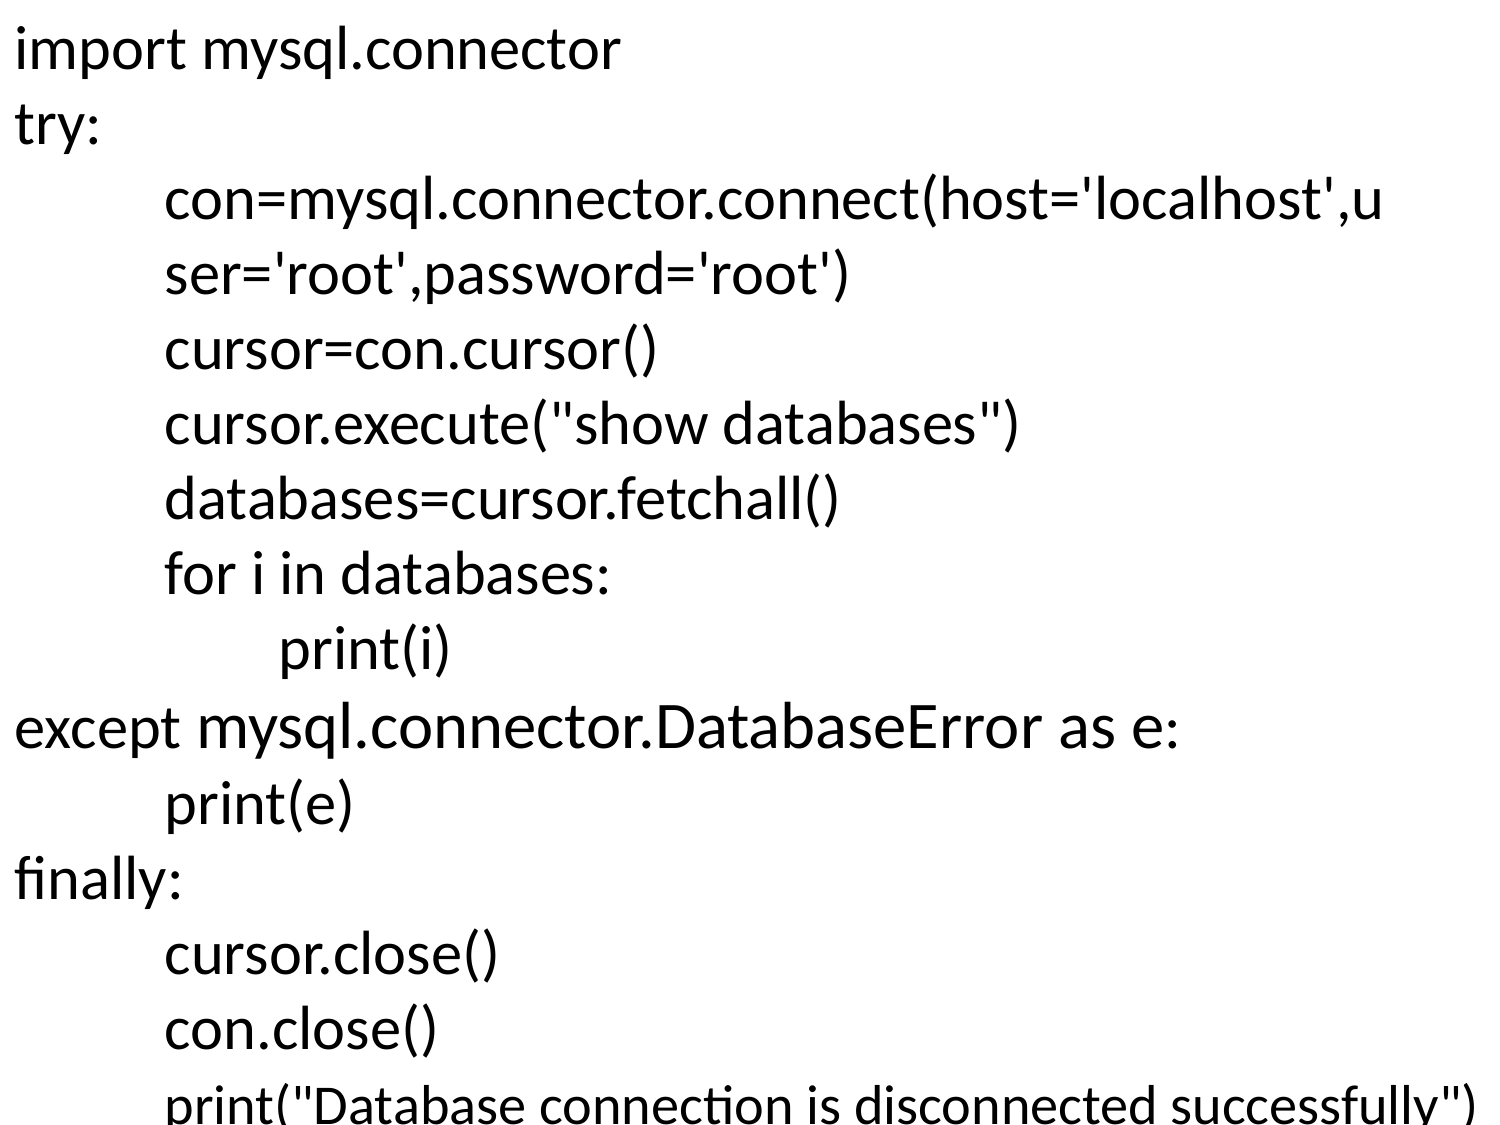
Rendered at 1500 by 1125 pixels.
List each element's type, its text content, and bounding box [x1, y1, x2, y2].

text_box import mysql.connector try: con=mysql.connector.connect(host='localhost',u ser='root',password='root') cursor=con.cursor() cursor.execute("show databases") databases=cursor.fetchall() for i in databases: print(i) except mysql.connector.DatabaseError as e: print(e) finally: cursor.close() con.close() print("Database connection is disconnected successfully") [0, 0, 1500, 1125]
